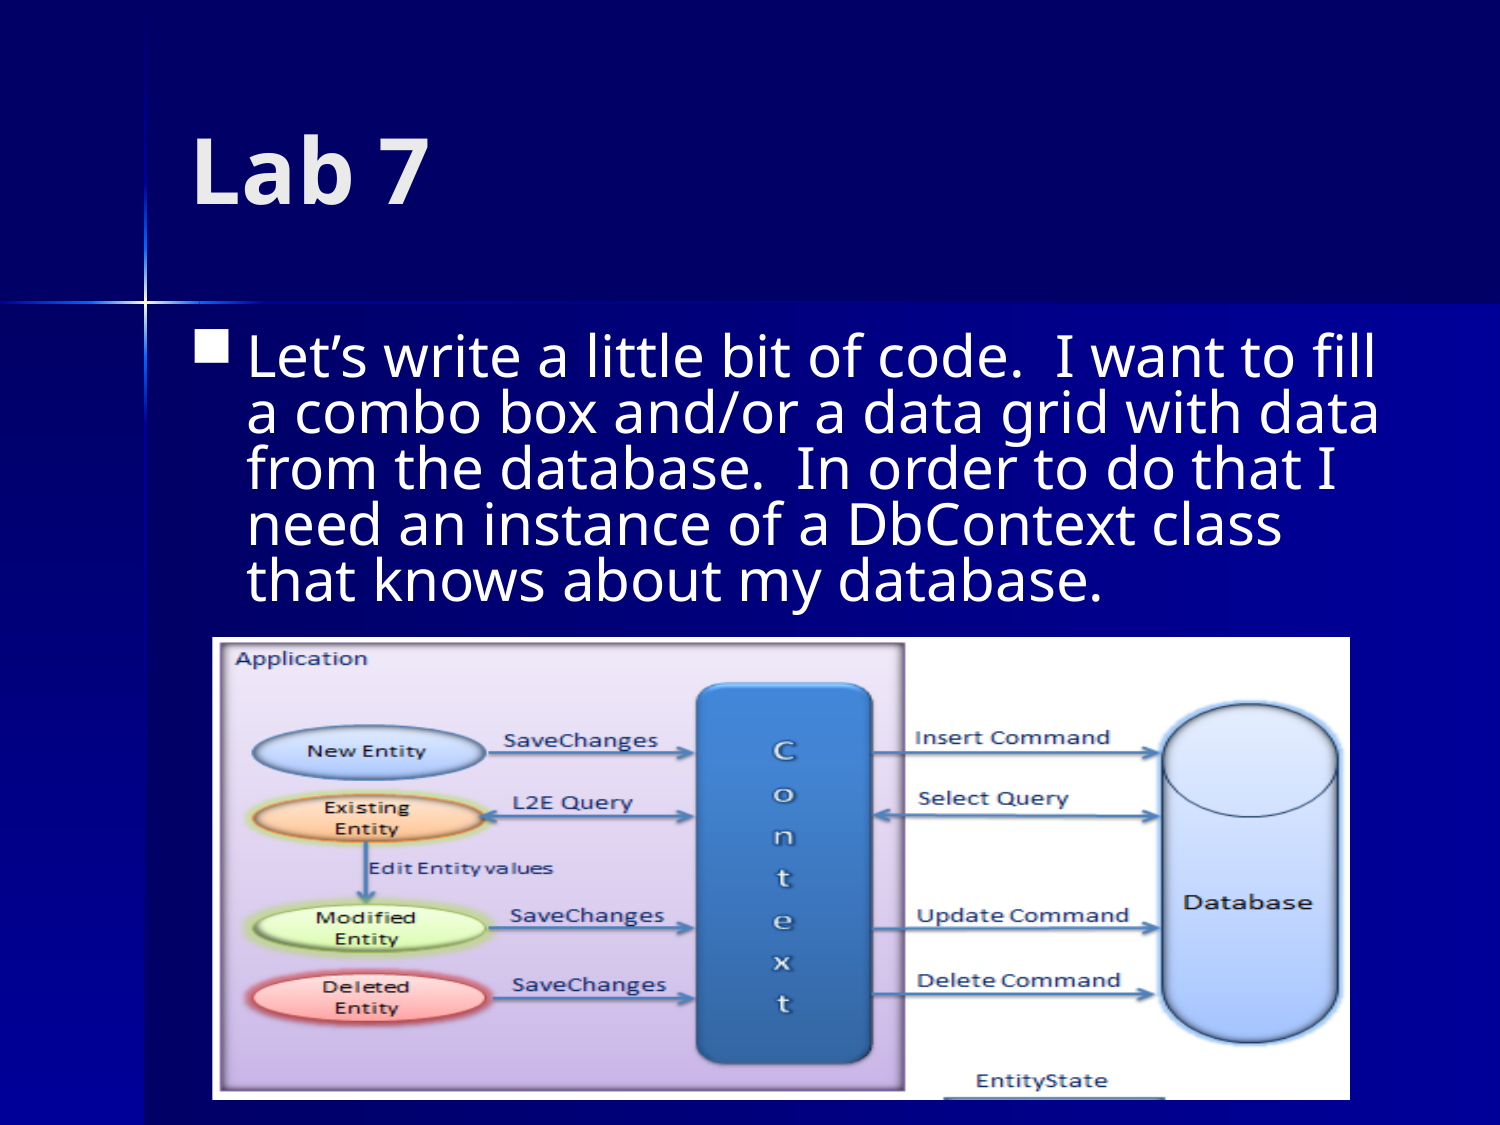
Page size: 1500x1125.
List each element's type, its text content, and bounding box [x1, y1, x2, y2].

picture [212, 637, 1351, 1101]
title Lab 7 [174, 49, 1413, 286]
list Let’s write a little bit of code. I want to fill a combo box and/or a data grid with data from the database. In order to do that I need an instance of a DbContext class that knows about my database. [174, 324, 1413, 1001]
